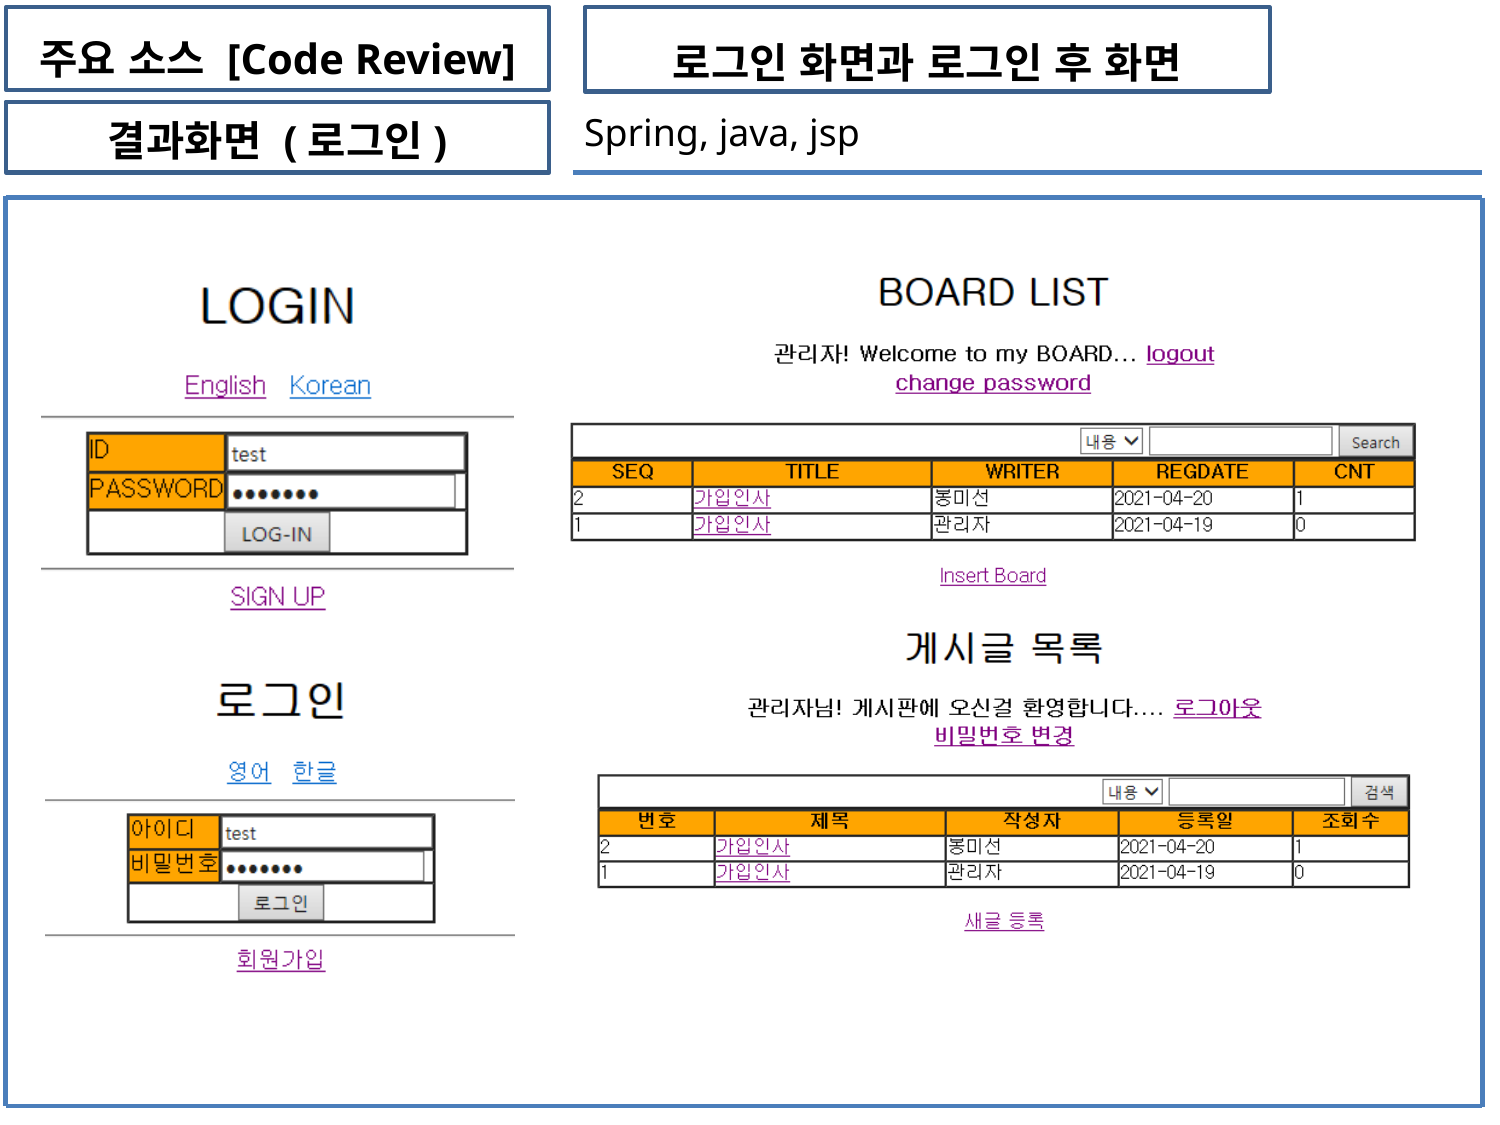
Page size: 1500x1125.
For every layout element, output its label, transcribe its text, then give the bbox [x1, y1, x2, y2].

text_box Spring, java, jsp [569, 101, 875, 162]
picture [548, 255, 1446, 966]
text_box 결과화면 (로그인) [4, 100, 551, 175]
text_box 로그인 화면과 로그인 후 화면 [583, 5, 1272, 94]
text_box 주요 소스 [Code Review] [4, 5, 551, 92]
picture [41, 255, 515, 1053]
